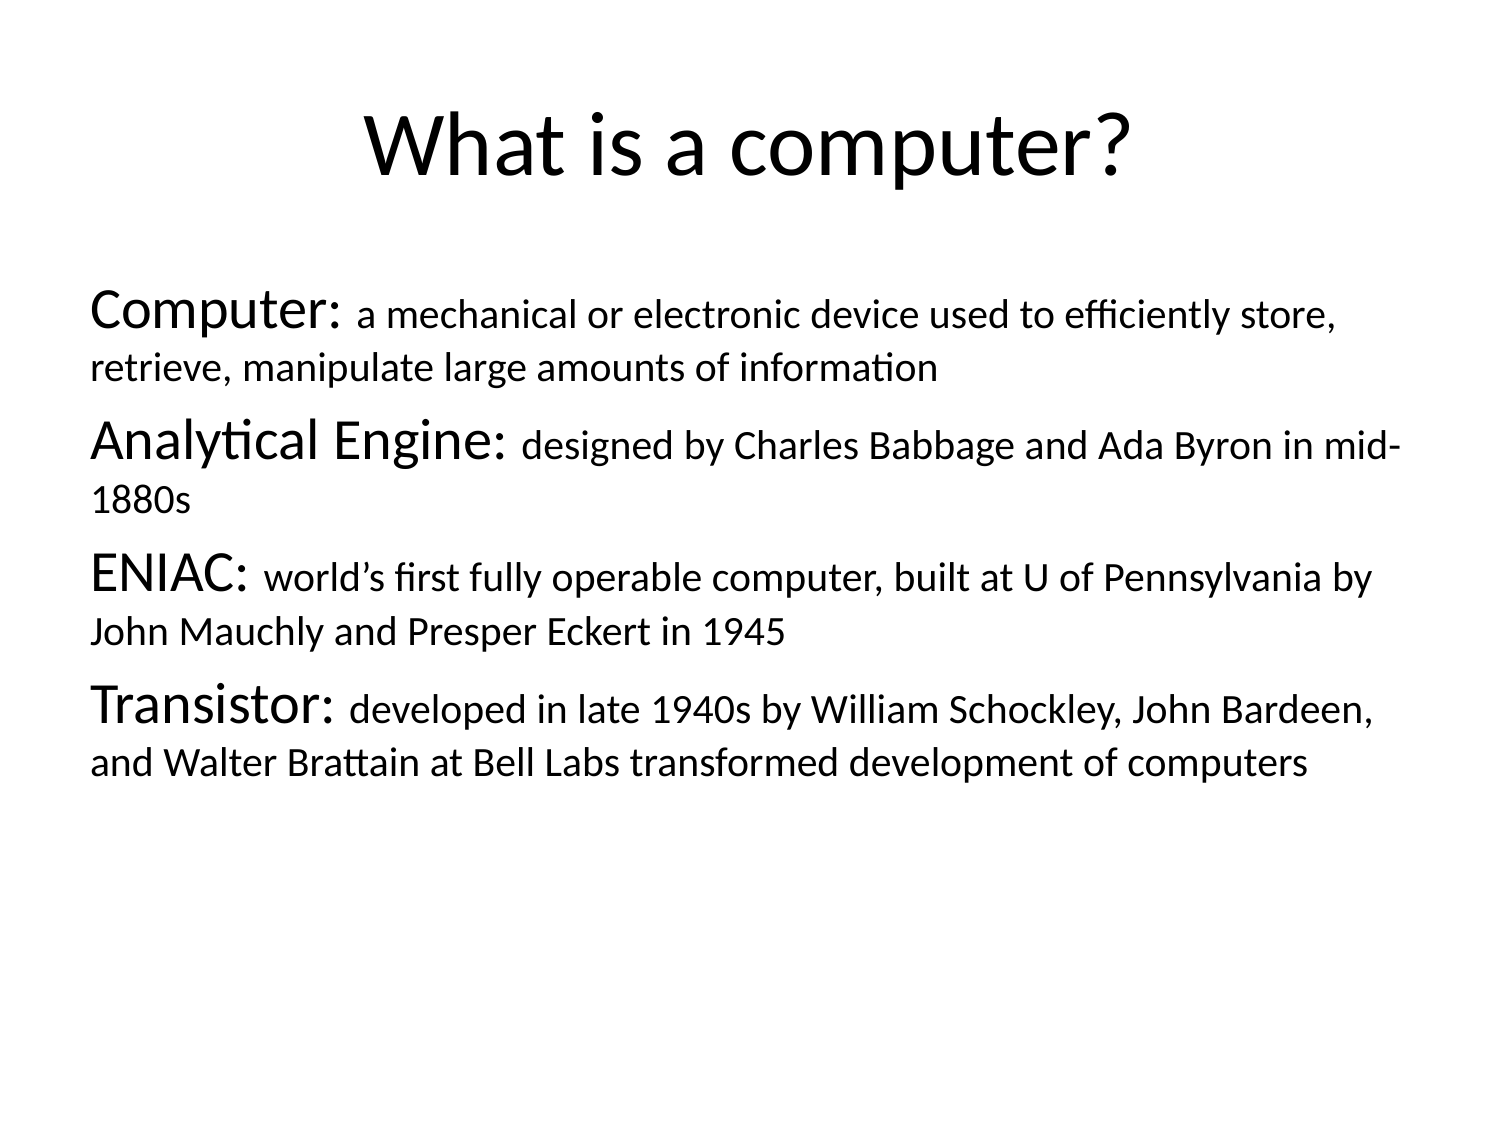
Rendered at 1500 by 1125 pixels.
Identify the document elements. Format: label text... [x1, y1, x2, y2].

title What is a computer? [75, 45, 1425, 233]
list Computer: a mechanical or electronic device used to efficiently store, retrieve, manipulate large amounts of information Analytical Engine: designed by Charles Babbage and Ada Byron in mid-1880s ENIAC: world’s first fully operable computer, built at U of Pennsylvania by John Mauchly and Presper Eckert in 1945 Transistor: developed in late 1940s by William Schockley, John Bardeen, and Walter Brattain at Bell Labs transformed development of computers [75, 262, 1425, 1005]
